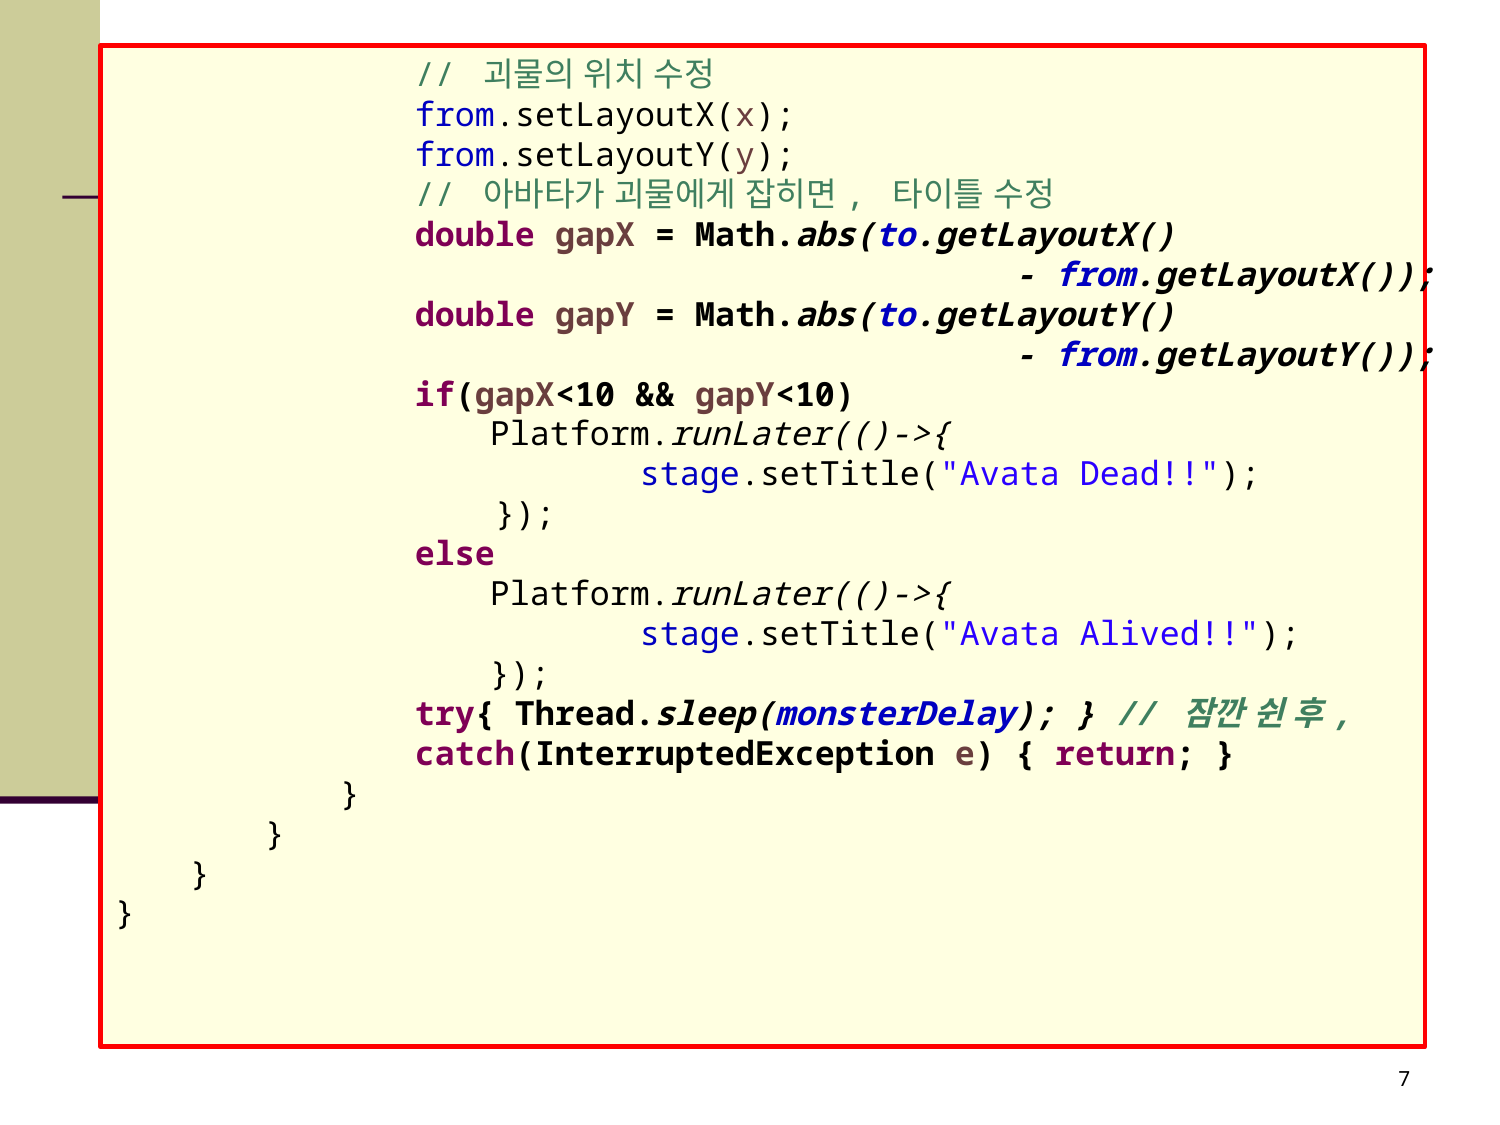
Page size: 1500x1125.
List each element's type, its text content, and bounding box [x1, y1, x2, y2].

slide_number 7 [1112, 1058, 1426, 1101]
text_box // 괴물의 위치 수정 from.setLayoutX(x); from.setLayoutY(y); // 아바타가 괴물에게 잡히면, 타이틀 수정 double gapX = Math.abs(to.getLayoutX() - from.getLayoutX()); double gapY = Math.abs(to.getLayoutY() - from.getLayoutY()); if(gapX<10 && gapY<10) Platform.runLater(()->{ stage.setTitle("Avata Dead!!"); }); else Platform.runLater(()->{ stage.setTitle("Avata Alived!!"); }); try{ Thread.sleep(monsterDelay); } // 잠깐 쉰 후, catch(InterruptedException e) { return; } } } } } [100, 45, 1425, 1047]
